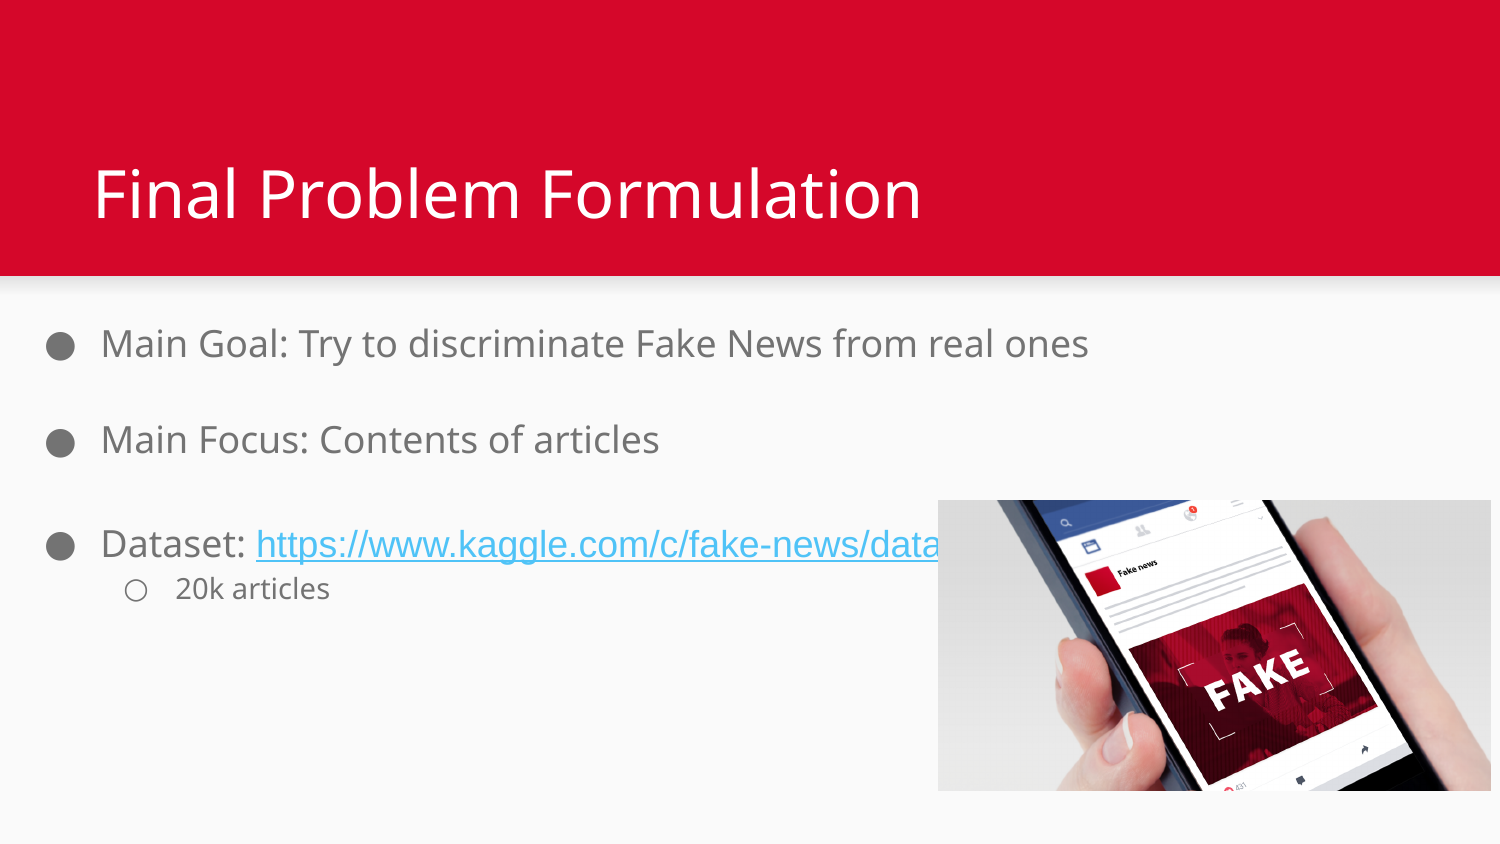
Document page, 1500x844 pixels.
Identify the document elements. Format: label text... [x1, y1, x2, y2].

title Final Problem Formulation [77, 121, 1427, 248]
picture [937, 500, 1491, 791]
list Main Goal: Try to discriminate Fake News from real ones Main Focus: Contents of articles Dataset: https://www.kaggle.com/c/fake-news/data 20k articles [10, 297, 1360, 844]
